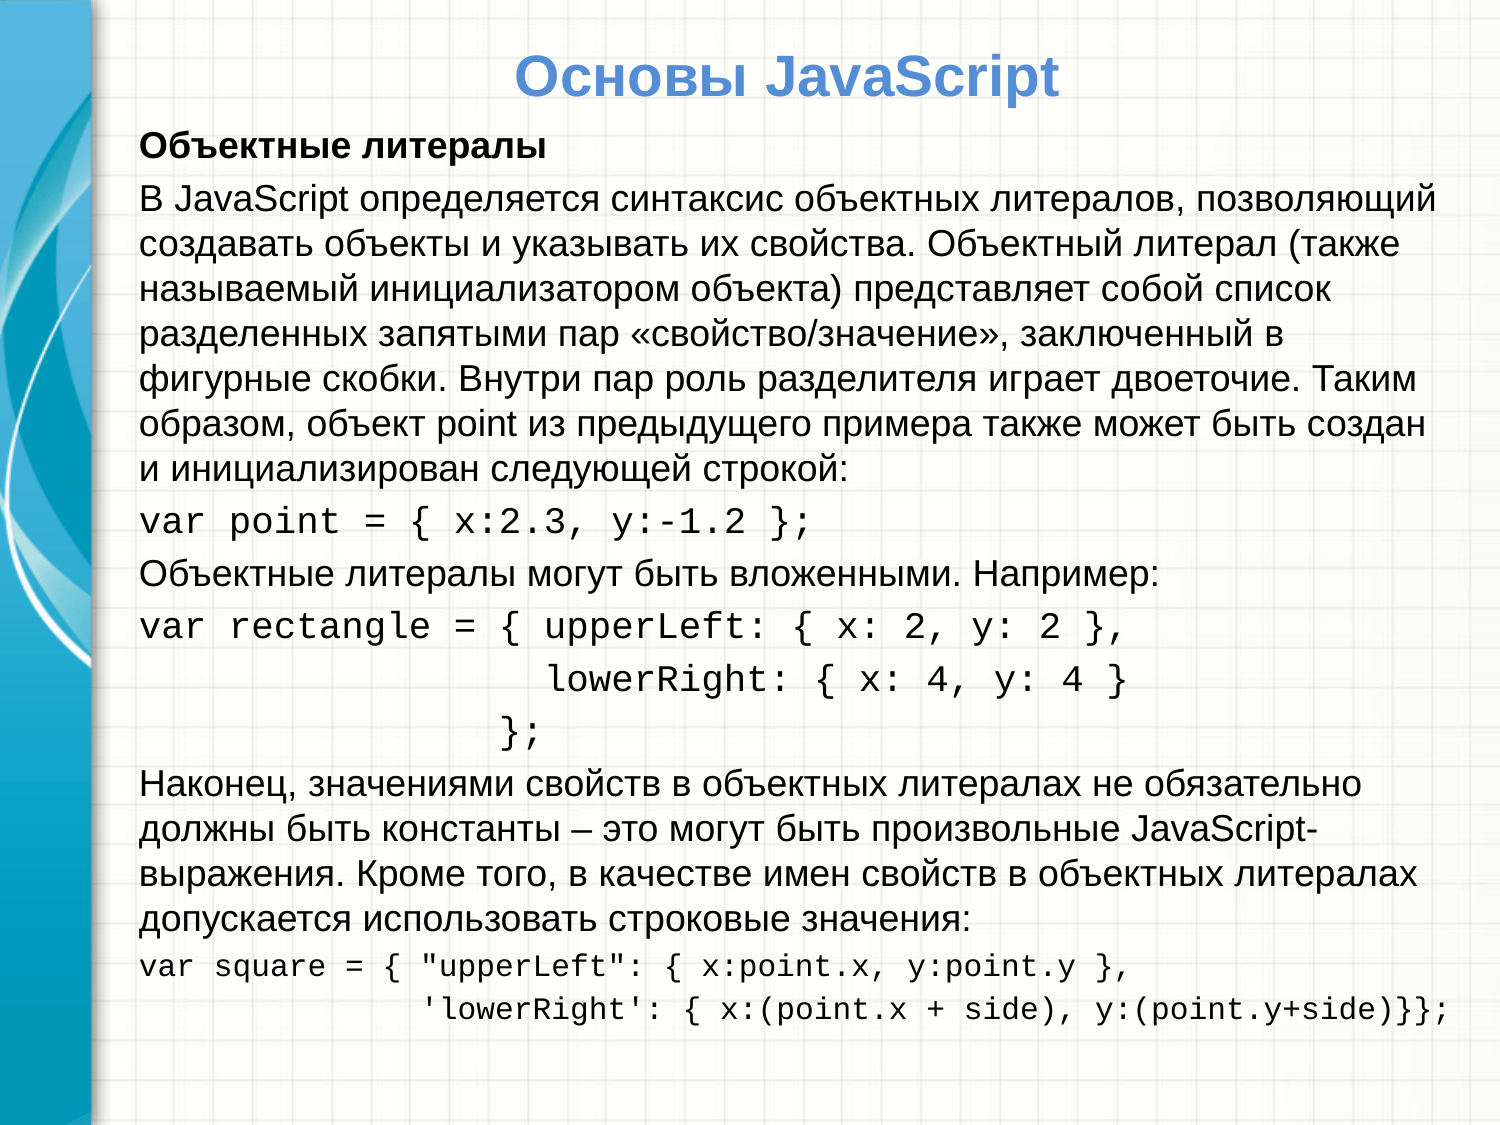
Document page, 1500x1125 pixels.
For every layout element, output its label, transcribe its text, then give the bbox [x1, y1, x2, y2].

title Основы JavaScript [125, 44, 1450, 102]
list Объектные литералы В JavaScript определяется синтаксис объектных литералов, позволяющий создавать объекты и указывать их свойства. Объектный литерал (также называемый инициализатором объекта) представляет собой список разделенных запятыми пар «свойство/значение», заключенный в фигурные скобки. Внутри пар роль разделителя играет двоеточие. Таким образом, объект point из предыдущего примера также может быть создан и инициализирован следующей строкой: var point = { x:2.3, y:-1.2 }; Объектные литералы могут быть вложенными. Например: var rectangle = { upperLeft: { x: 2, y: 2 }, lowerRight: { x: 4, y: 4 } }; Наконец, значениями свойств в объектных литералах не обязательно должны быть константы – это могут быть произвольные JavaScript-выражения. Кроме того, в качестве имен свойств в объектных литералах допускается использовать строковые значения: var square = { "upperLeft": { x:point.x, y:point.y }, 'lowerRight': { x:(point.x + side), y:(point.y+side)}}; [123, 113, 1471, 1059]
picture [0, 0, 1500, 1125]
